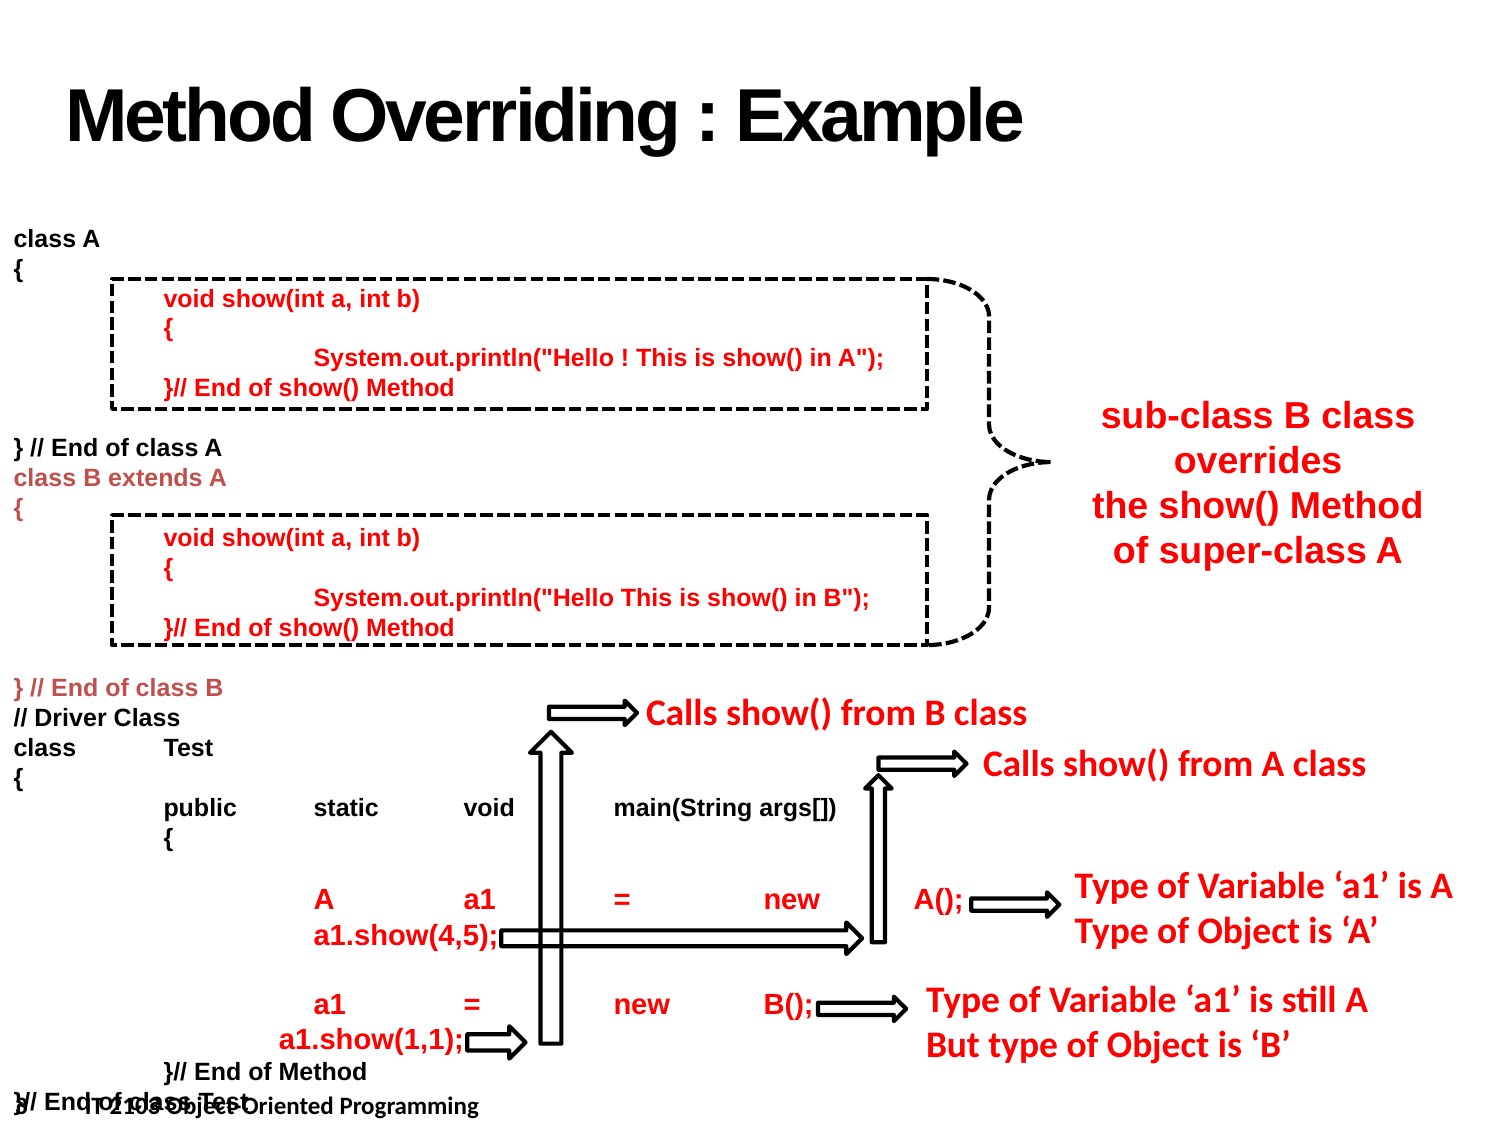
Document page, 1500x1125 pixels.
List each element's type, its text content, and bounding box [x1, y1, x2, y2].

text_box Type of Variable ‘a1’ is A Type of Object is ‘A’ [1059, 854, 1483, 959]
text_box [465, 1024, 528, 1061]
text_box [863, 773, 894, 945]
text_box Calls show() from B class [631, 680, 1054, 741]
text_box Type of Variable ‘a1’ is still A But type of Object is ‘B’ [911, 968, 1412, 1073]
text_box sub-class B class overrides the show() Method of super-class A [1059, 383, 1457, 579]
text_box [815, 994, 909, 1024]
text_box class A { void show(int a, int b) { System.out.println("Hello ! This is show() in A"); }// End of show() Method } // End of class A class B extends A { void show(int a, int b) { System.out.println("Hello This is show() in B"); }// End of show() Method } // End of class B // Driver Class class Test { public static void main(String args[]) { A a1 = new A(); a1.show(4,5); a1 = new B(); a1.show(1,1); }// End of Method }// End of class Test [0, 214, 1237, 1123]
text_box [926, 278, 1053, 646]
text_box [110, 277, 929, 411]
list Method Overriding : Example [50, 24, 1088, 213]
text_box [564, 920, 865, 957]
text_box Calls show() from A class [968, 731, 1391, 792]
text_box [528, 729, 574, 1046]
text_box [876, 749, 968, 778]
text_box [969, 890, 1059, 919]
text_box [546, 698, 631, 728]
text_box [499, 928, 538, 949]
text_box [110, 513, 929, 647]
